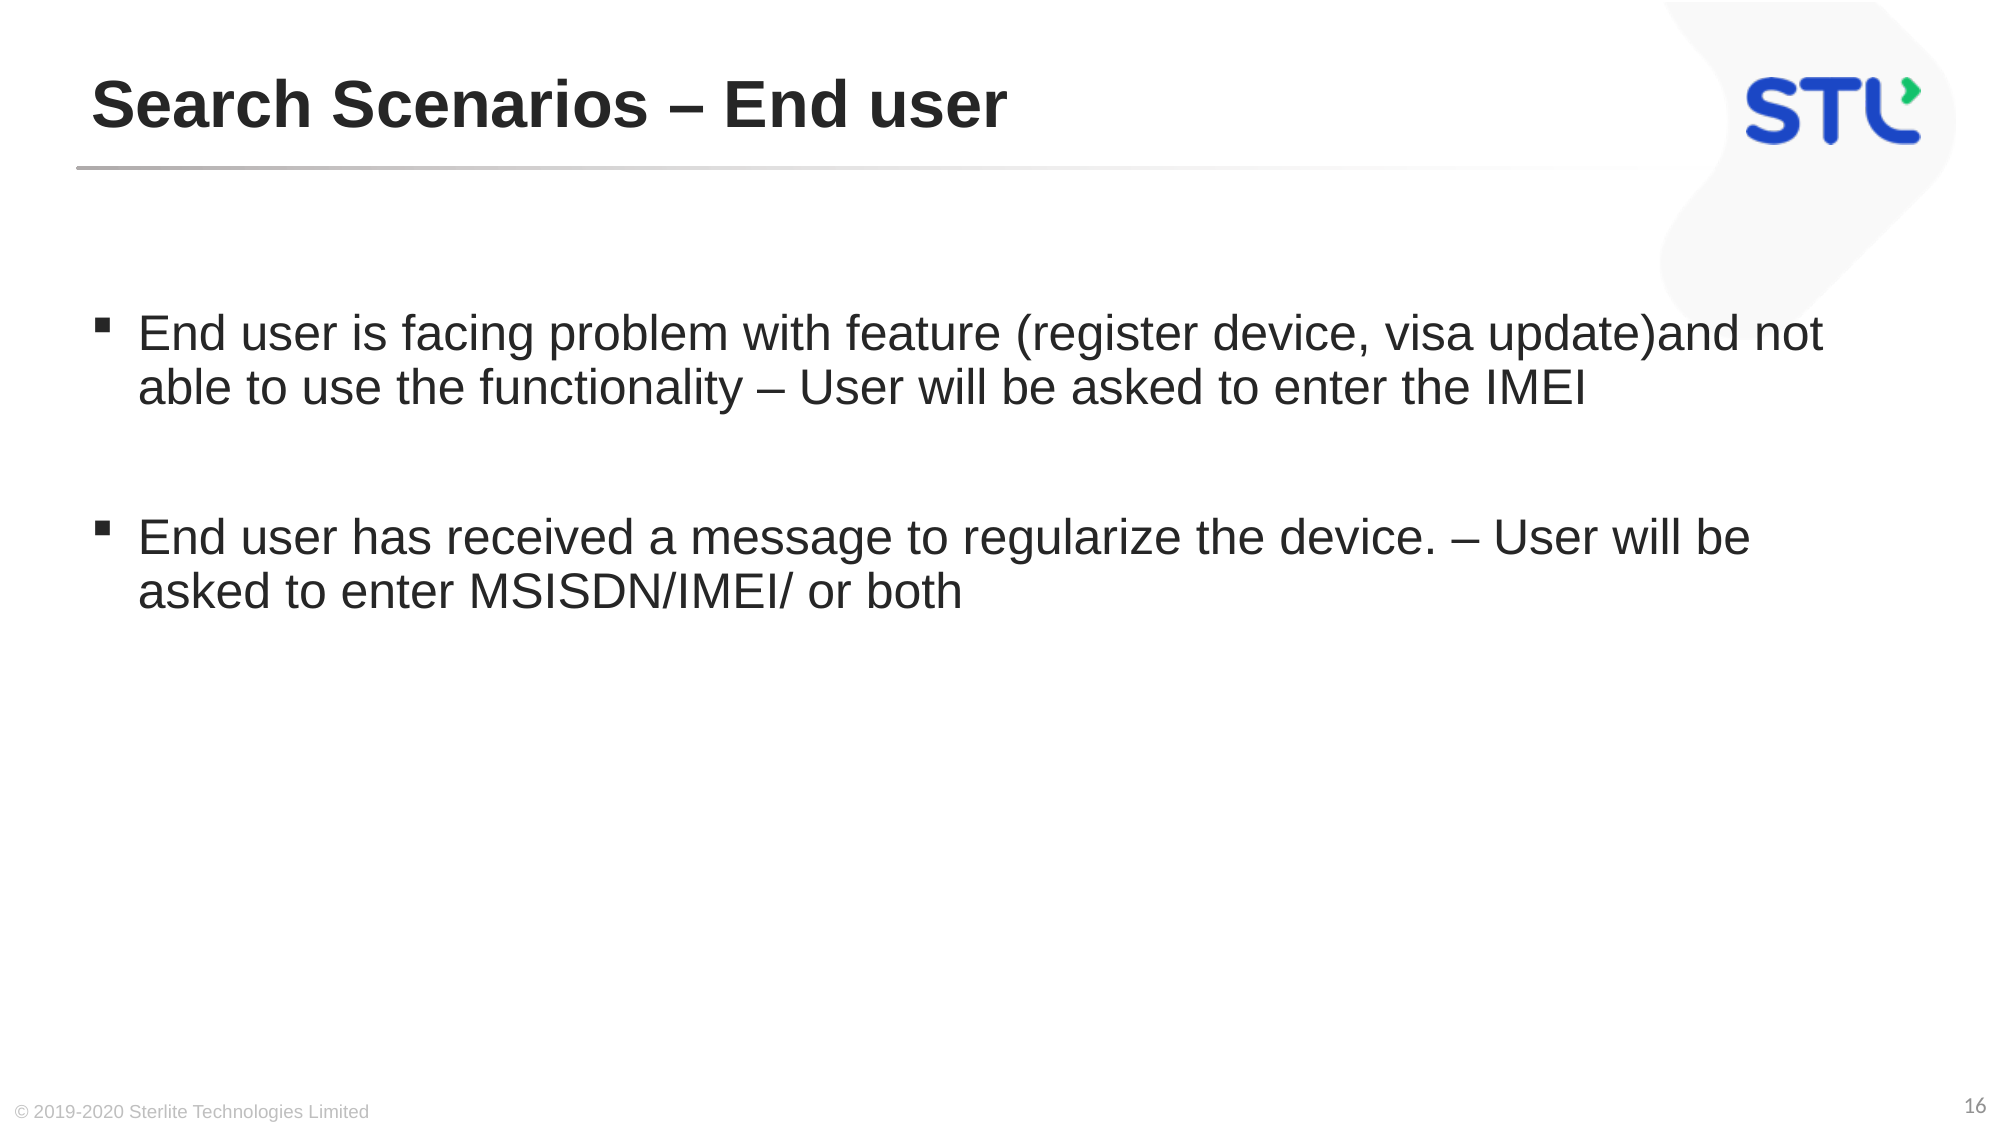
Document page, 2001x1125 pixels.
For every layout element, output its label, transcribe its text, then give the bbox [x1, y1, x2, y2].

title Search Scenarios – End user [76, 35, 1564, 167]
picture [1746, 77, 1921, 145]
footer © 2019-2020 Sterlite Technologies Limited [0, 1083, 455, 1125]
slide_number 16 [1955, 1083, 1997, 1122]
list End user is facing problem with feature (register device, visa update)and not able to use the functionality – User will be asked to enter the IMEI End user has received a message to regularize the device. – User will be asked to enter MSISDN/IMEI/ or both [76, 219, 1910, 1045]
